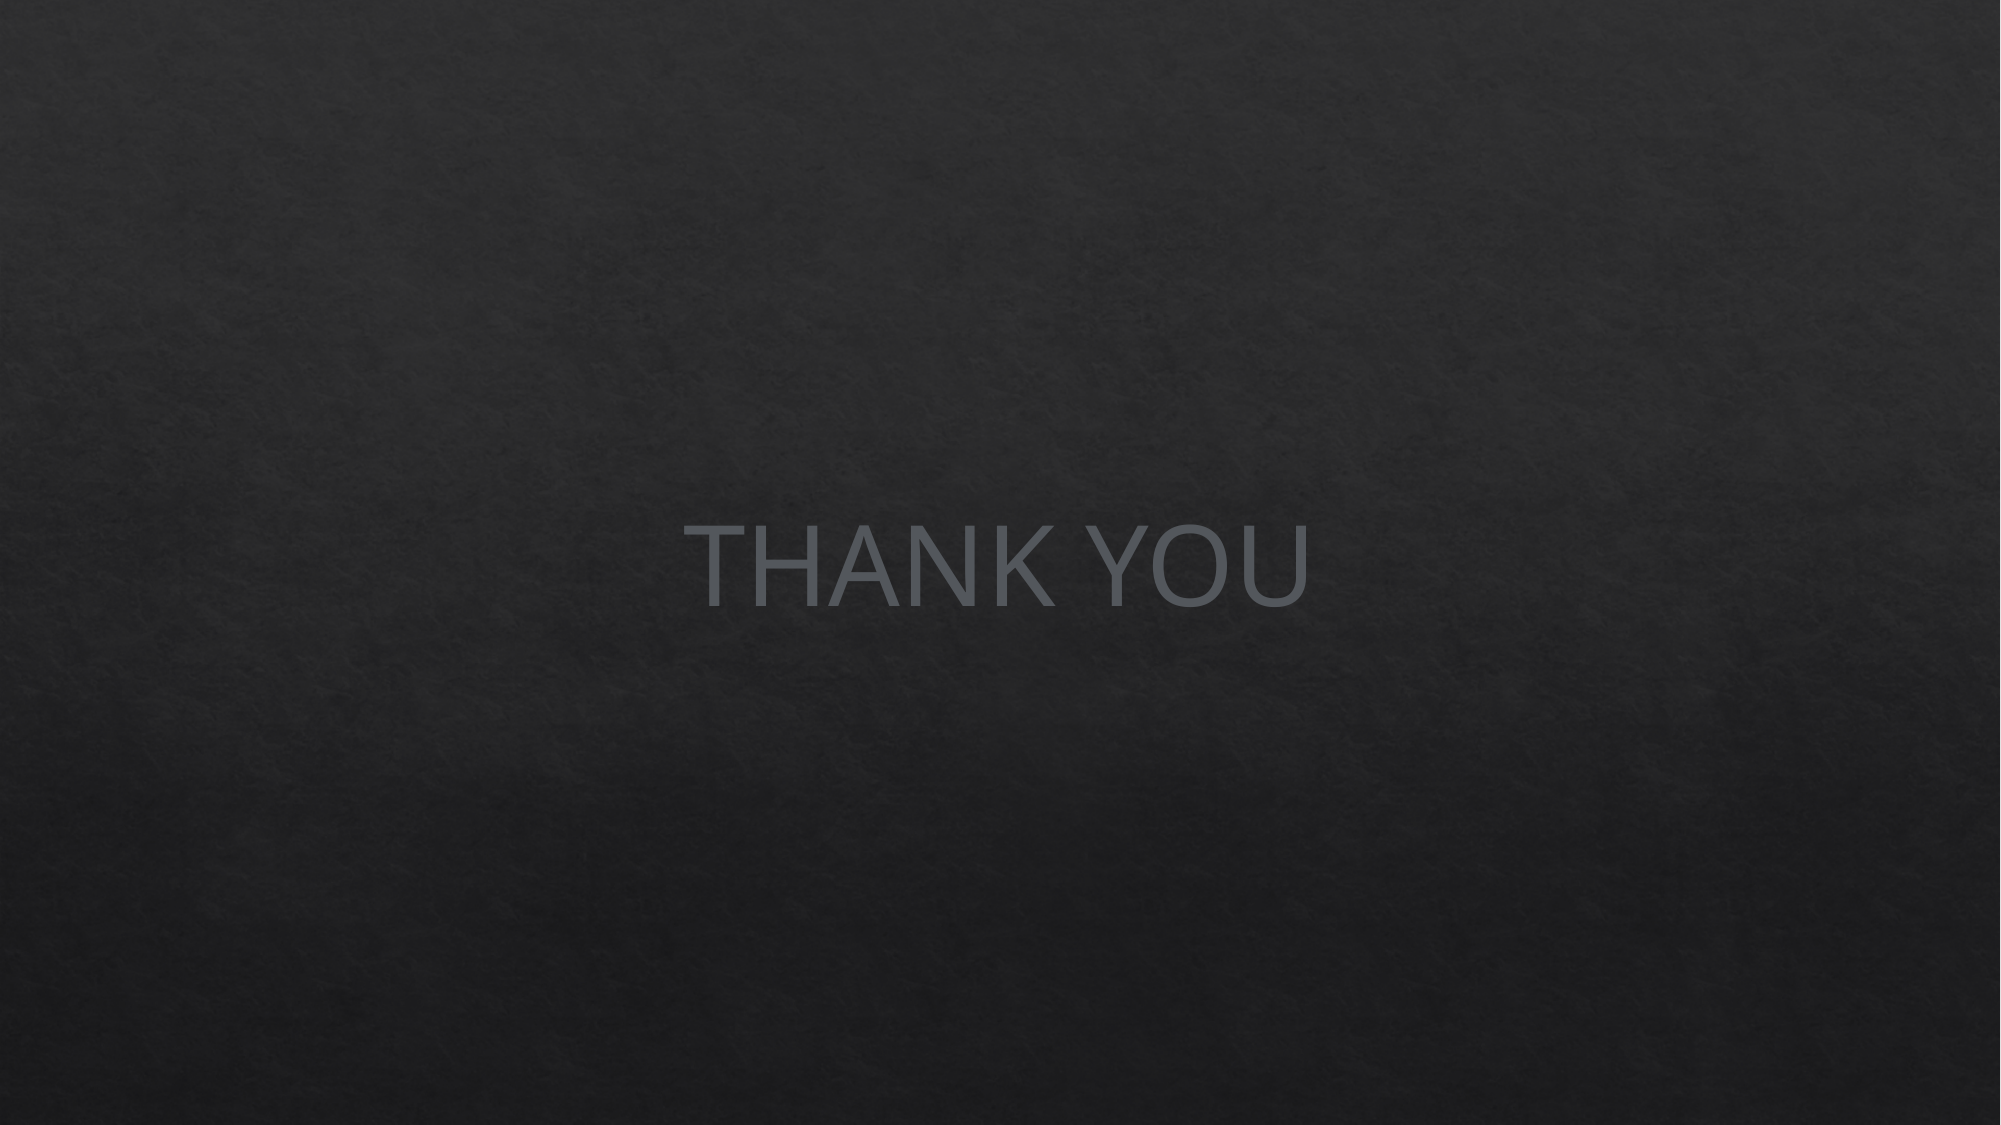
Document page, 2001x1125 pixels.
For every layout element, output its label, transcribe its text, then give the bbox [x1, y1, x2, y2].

text_box THANK YOU [667, 486, 1332, 637]
